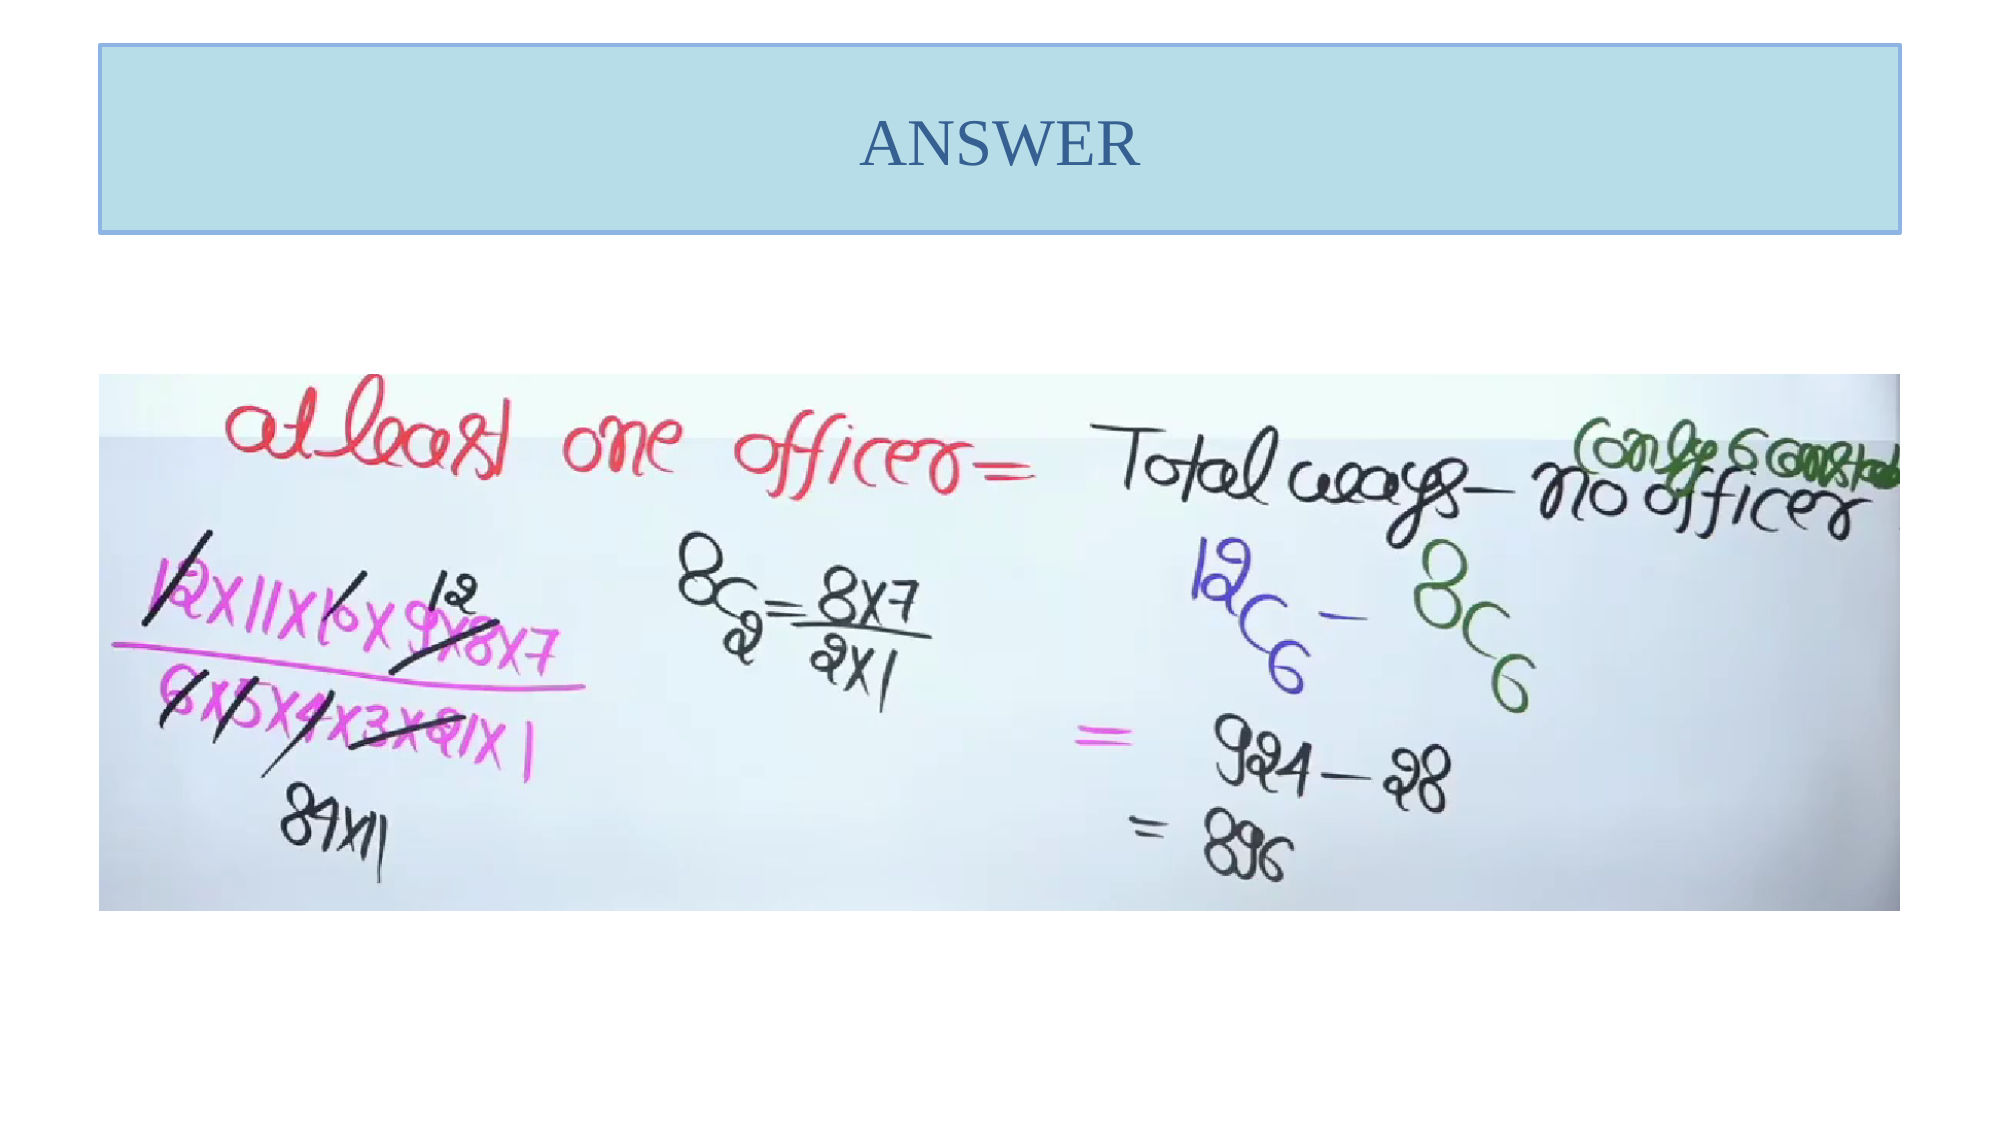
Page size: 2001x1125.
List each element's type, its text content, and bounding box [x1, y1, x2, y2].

title ANSWER [98, 43, 1902, 235]
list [99, 374, 1901, 912]
